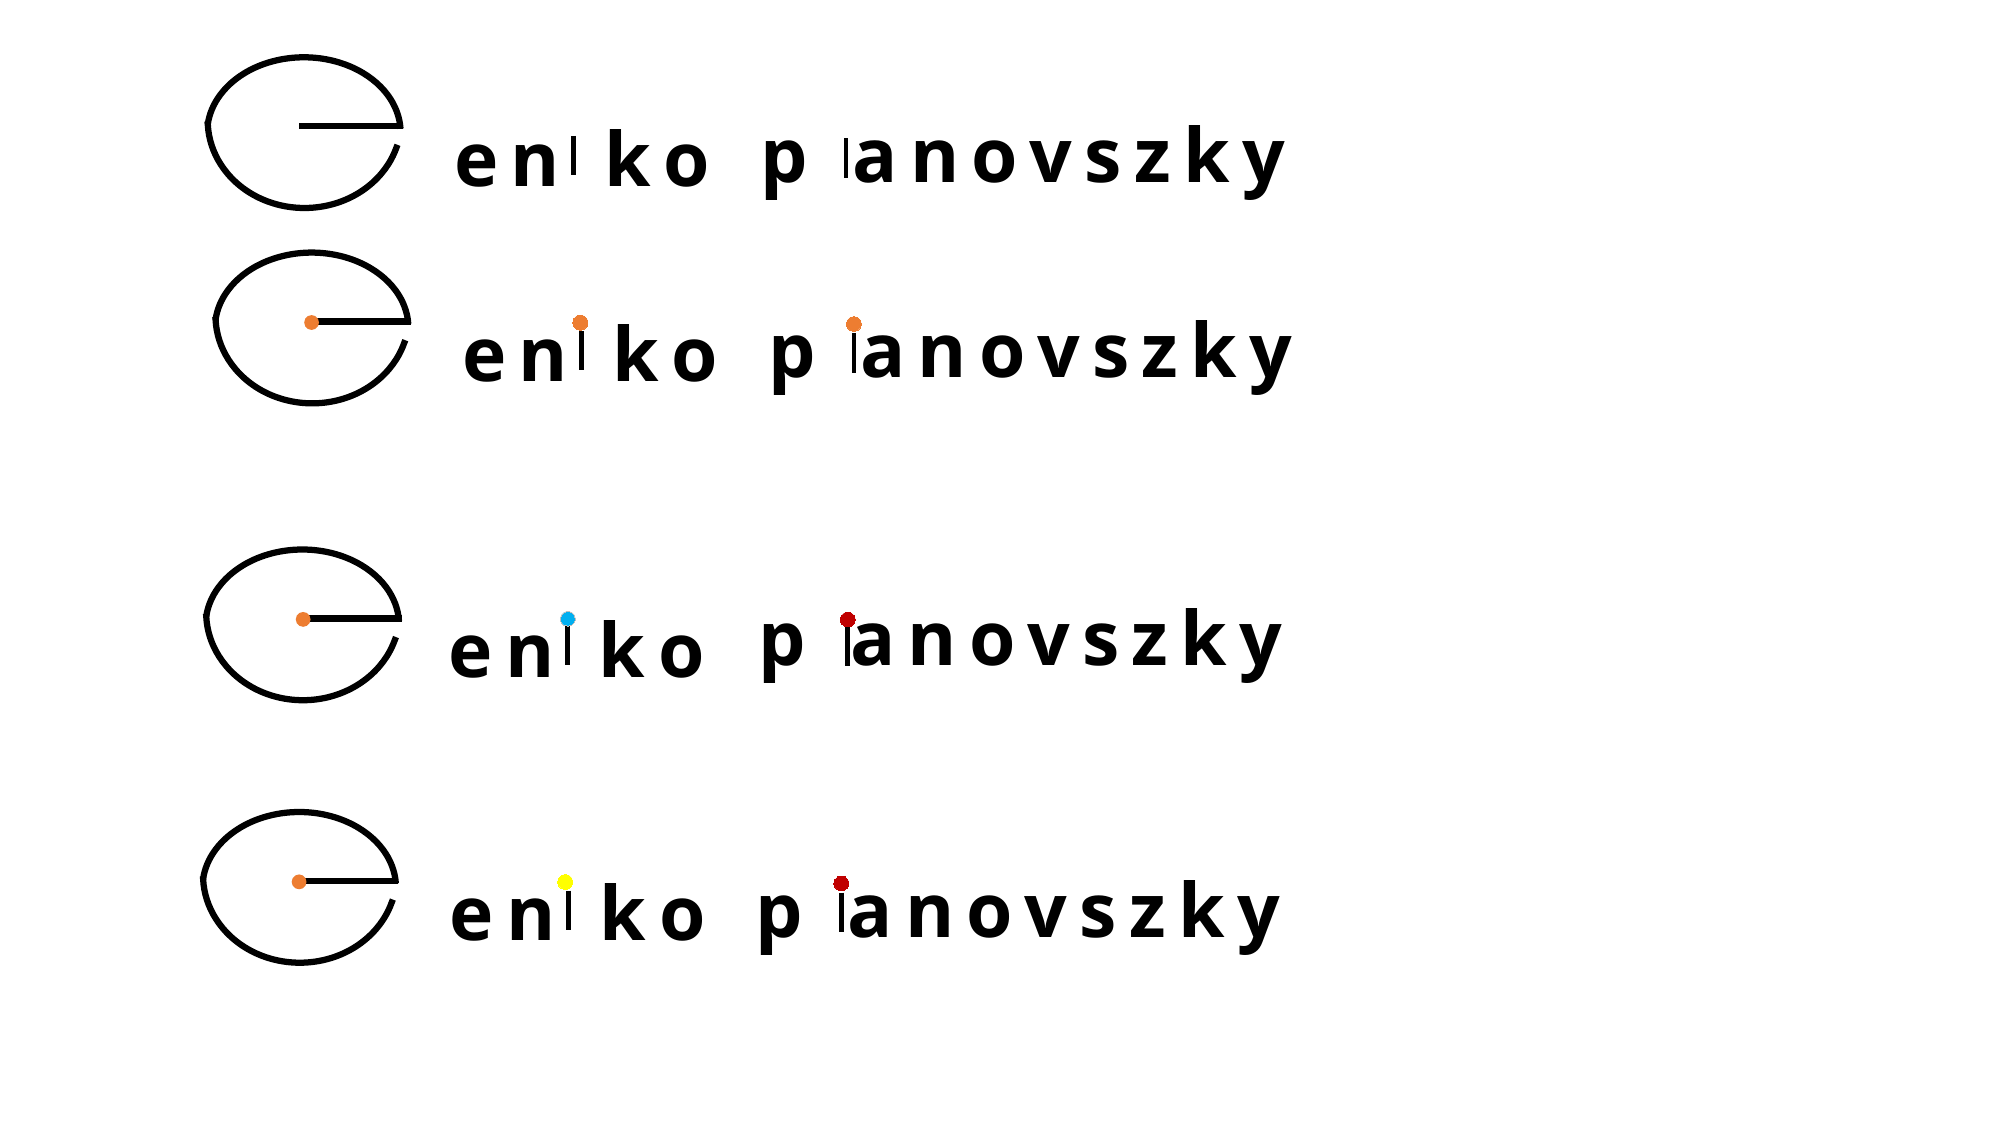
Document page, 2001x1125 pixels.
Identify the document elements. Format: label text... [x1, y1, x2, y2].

text_box p anovszky [711, 583, 1298, 688]
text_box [736, 99, 1278, 206]
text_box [202, 787, 397, 963]
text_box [382, 273, 726, 411]
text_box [744, 295, 1286, 402]
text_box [400, 569, 712, 677]
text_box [374, 78, 718, 215]
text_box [205, 525, 400, 701]
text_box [207, 33, 402, 209]
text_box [215, 228, 410, 404]
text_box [732, 854, 1273, 961]
text_box [839, 611, 857, 629]
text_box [370, 833, 713, 970]
